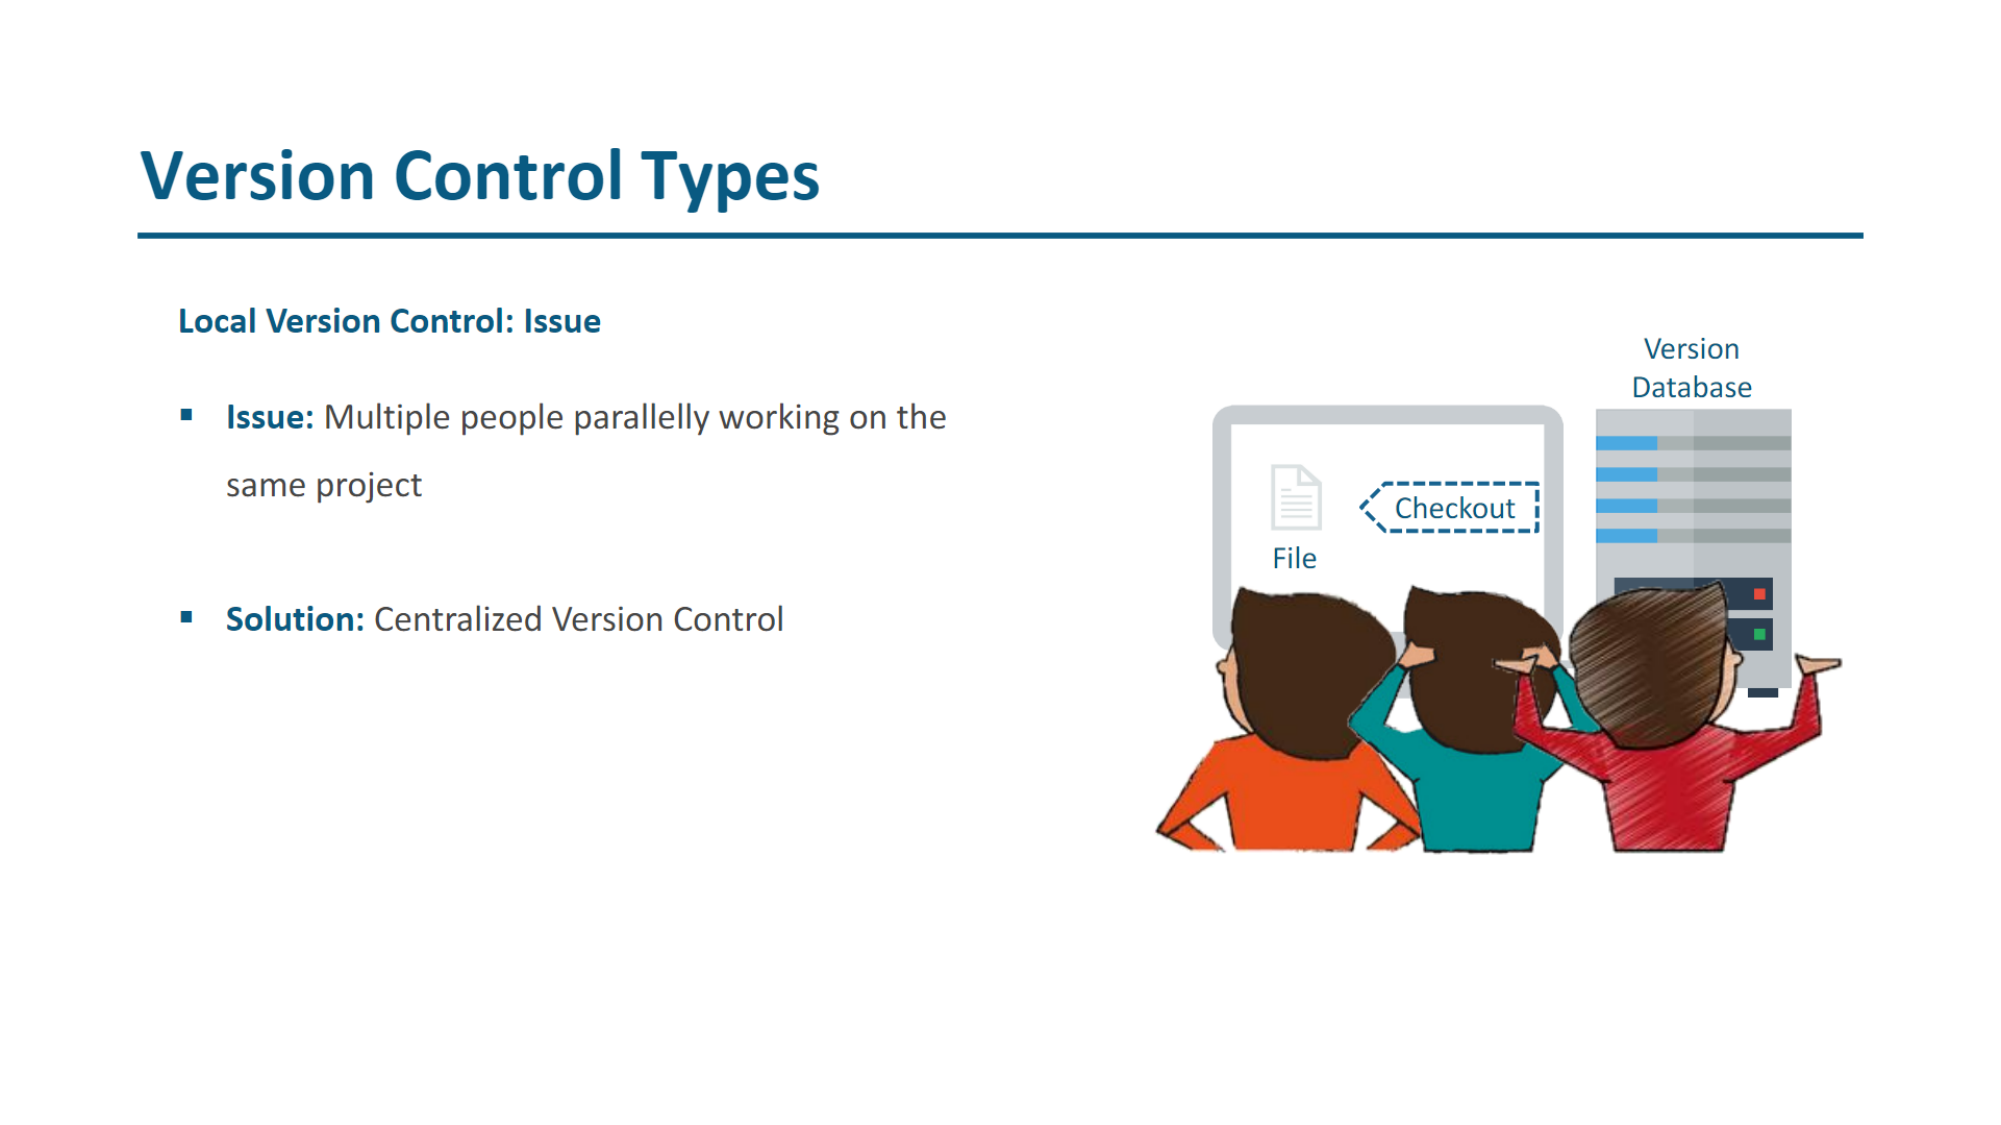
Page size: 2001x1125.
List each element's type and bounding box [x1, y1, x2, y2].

picture [72, 82, 1908, 1039]
